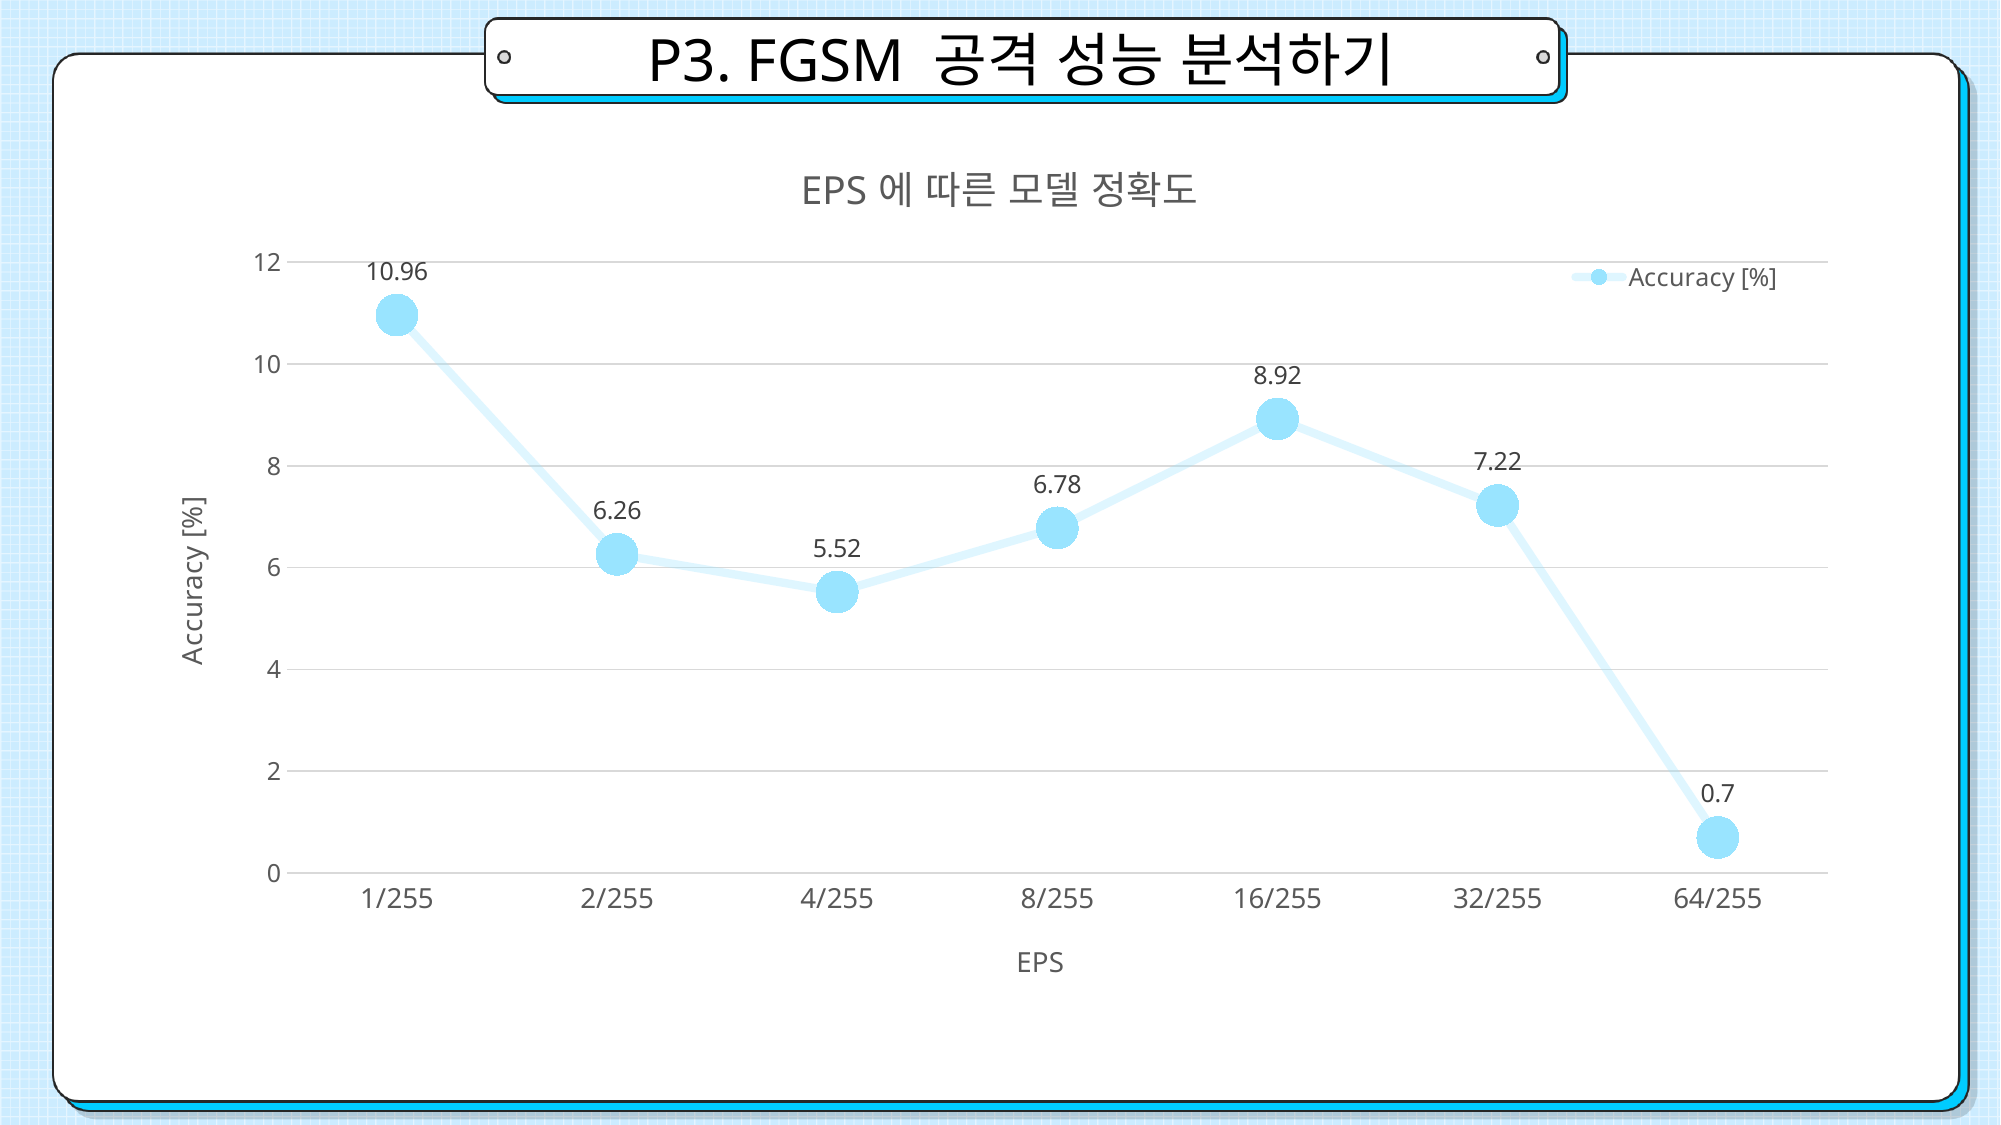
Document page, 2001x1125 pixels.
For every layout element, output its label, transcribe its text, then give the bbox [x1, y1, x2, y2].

title P3. FGSM 공격 성능 분석하기 [484, 11, 1558, 114]
chart [137, 124, 1863, 1014]
picture [0, 0, 2000, 1125]
